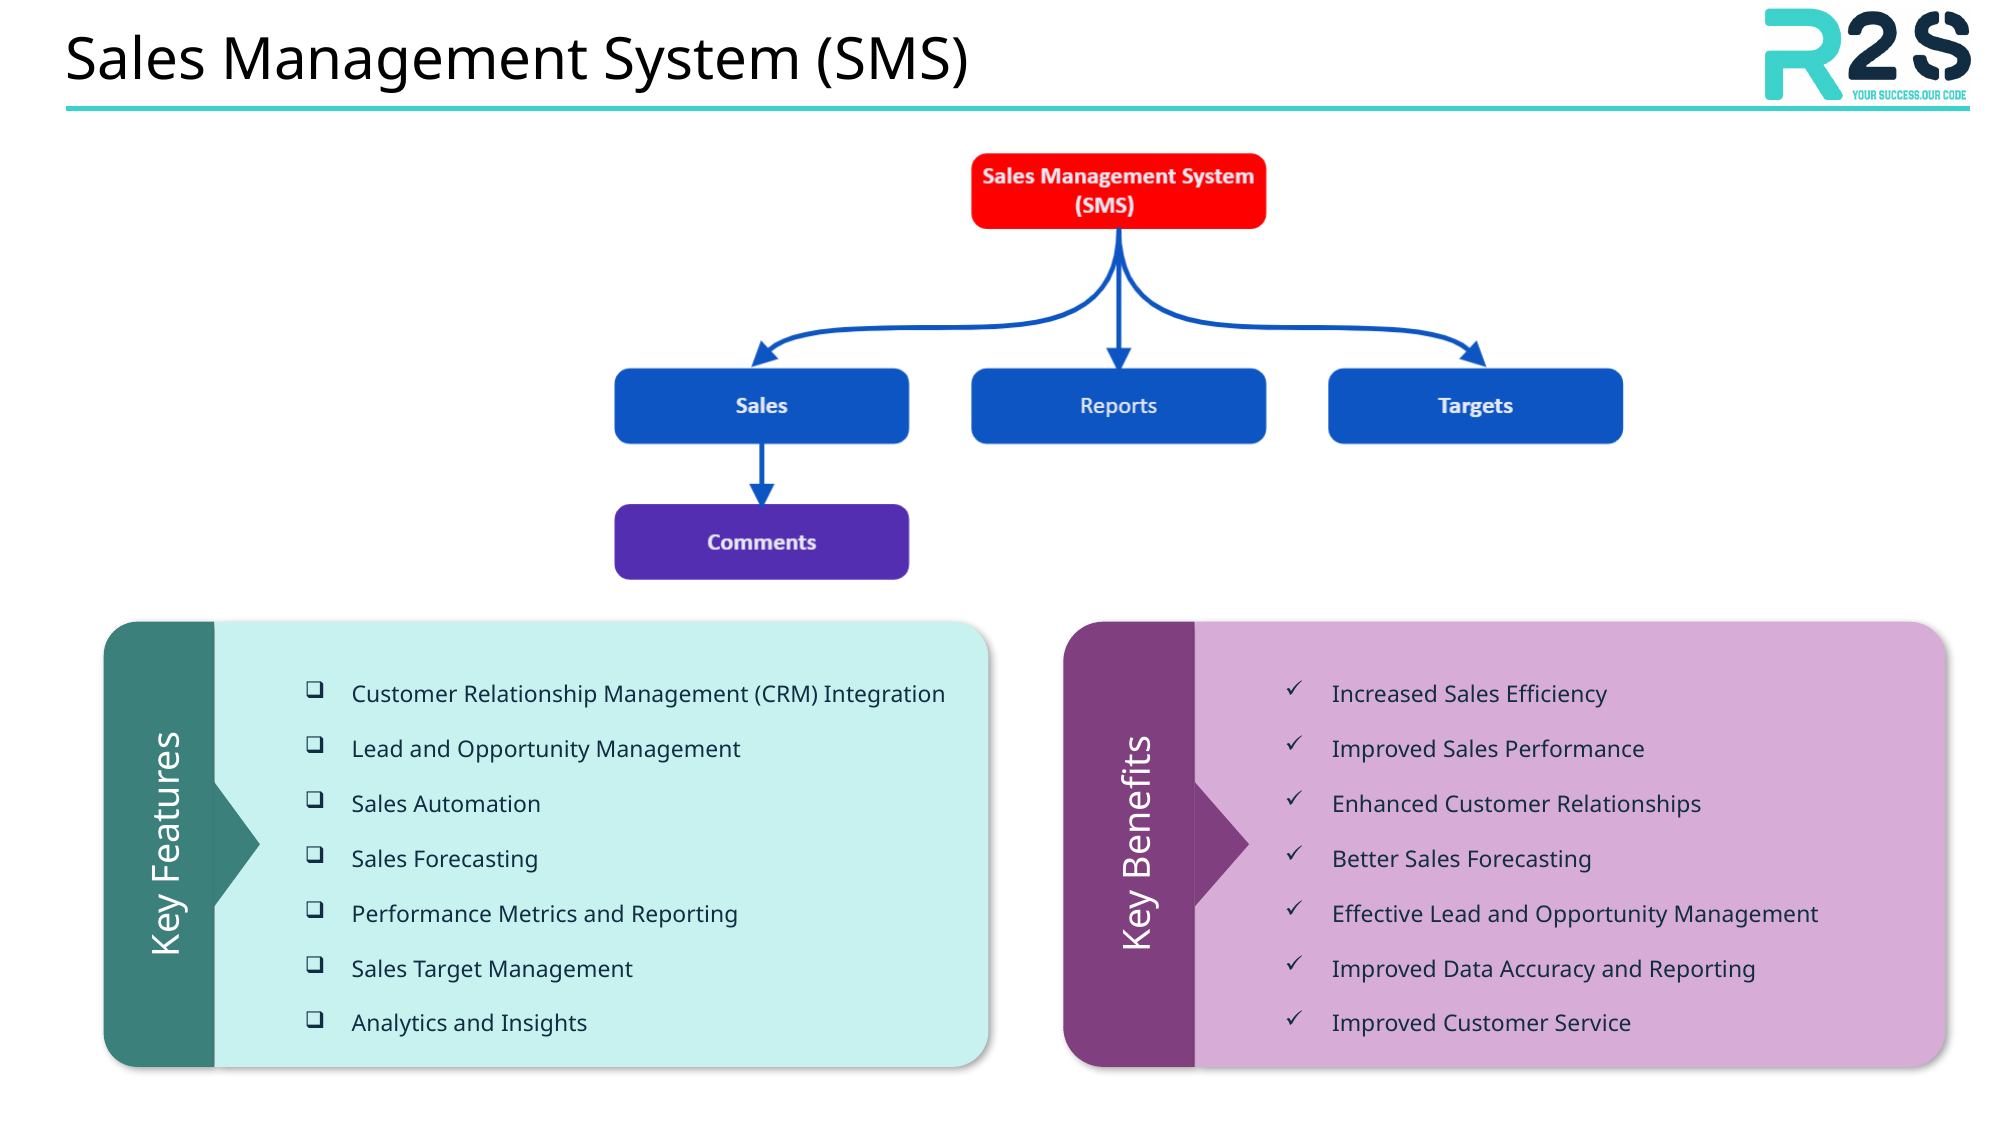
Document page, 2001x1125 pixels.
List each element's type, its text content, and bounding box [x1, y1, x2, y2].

picture [608, 143, 1629, 584]
picture [1762, 4, 1972, 104]
title Sales Management System (SMS) [50, 13, 1430, 109]
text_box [103, 621, 989, 1067]
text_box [1063, 621, 1946, 1067]
